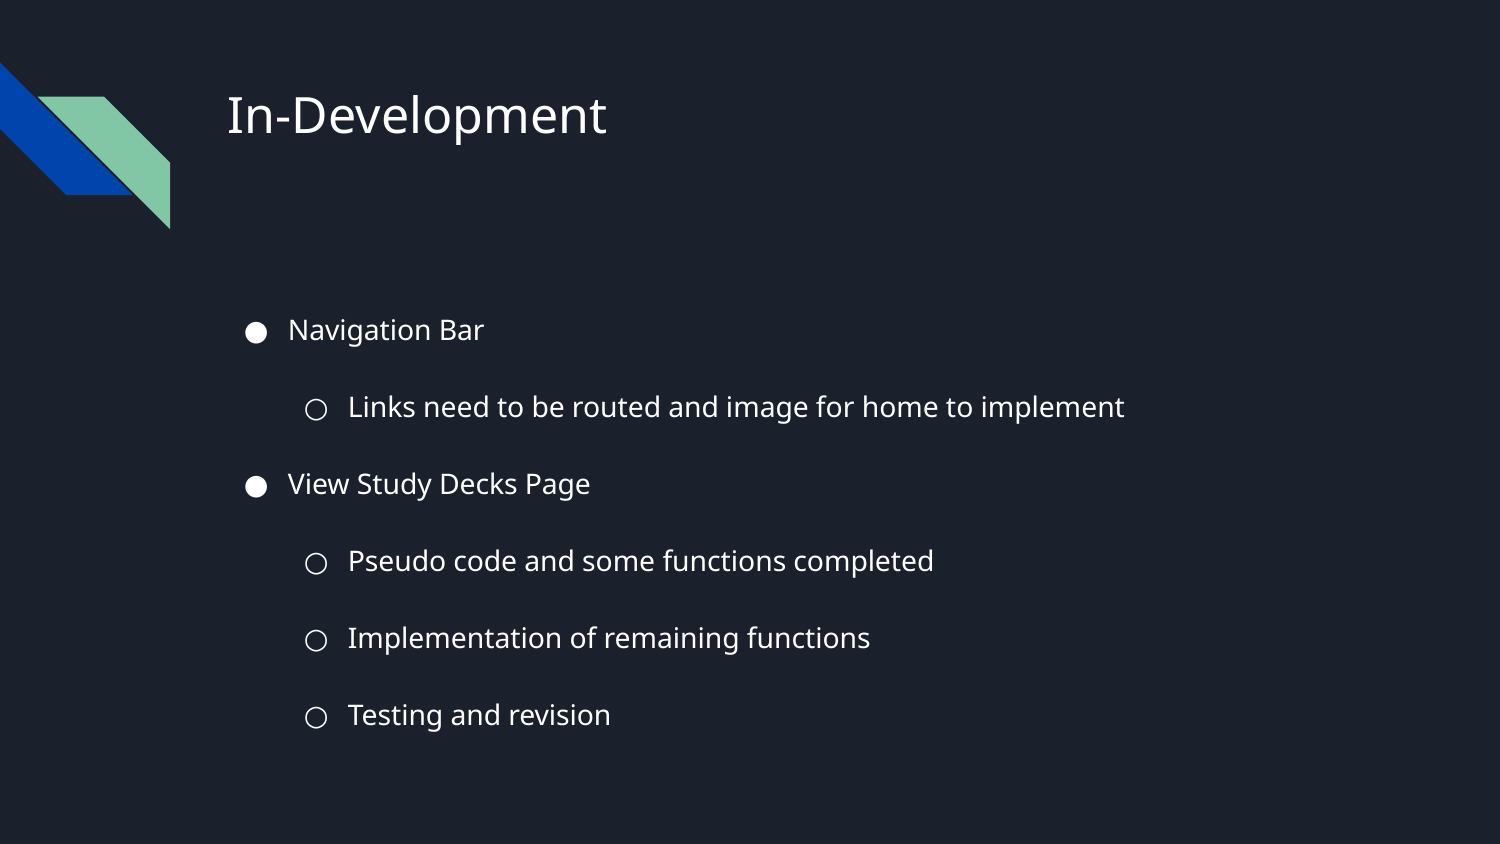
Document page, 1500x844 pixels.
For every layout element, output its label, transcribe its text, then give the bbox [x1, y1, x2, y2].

list Navigation Bar Links need to be routed and image for home to implement View Study Decks Page Pseudo code and some functions completed Implementation of remaining functions Testing and revision [212, 257, 1368, 756]
title In-Development [212, 64, 1368, 215]
